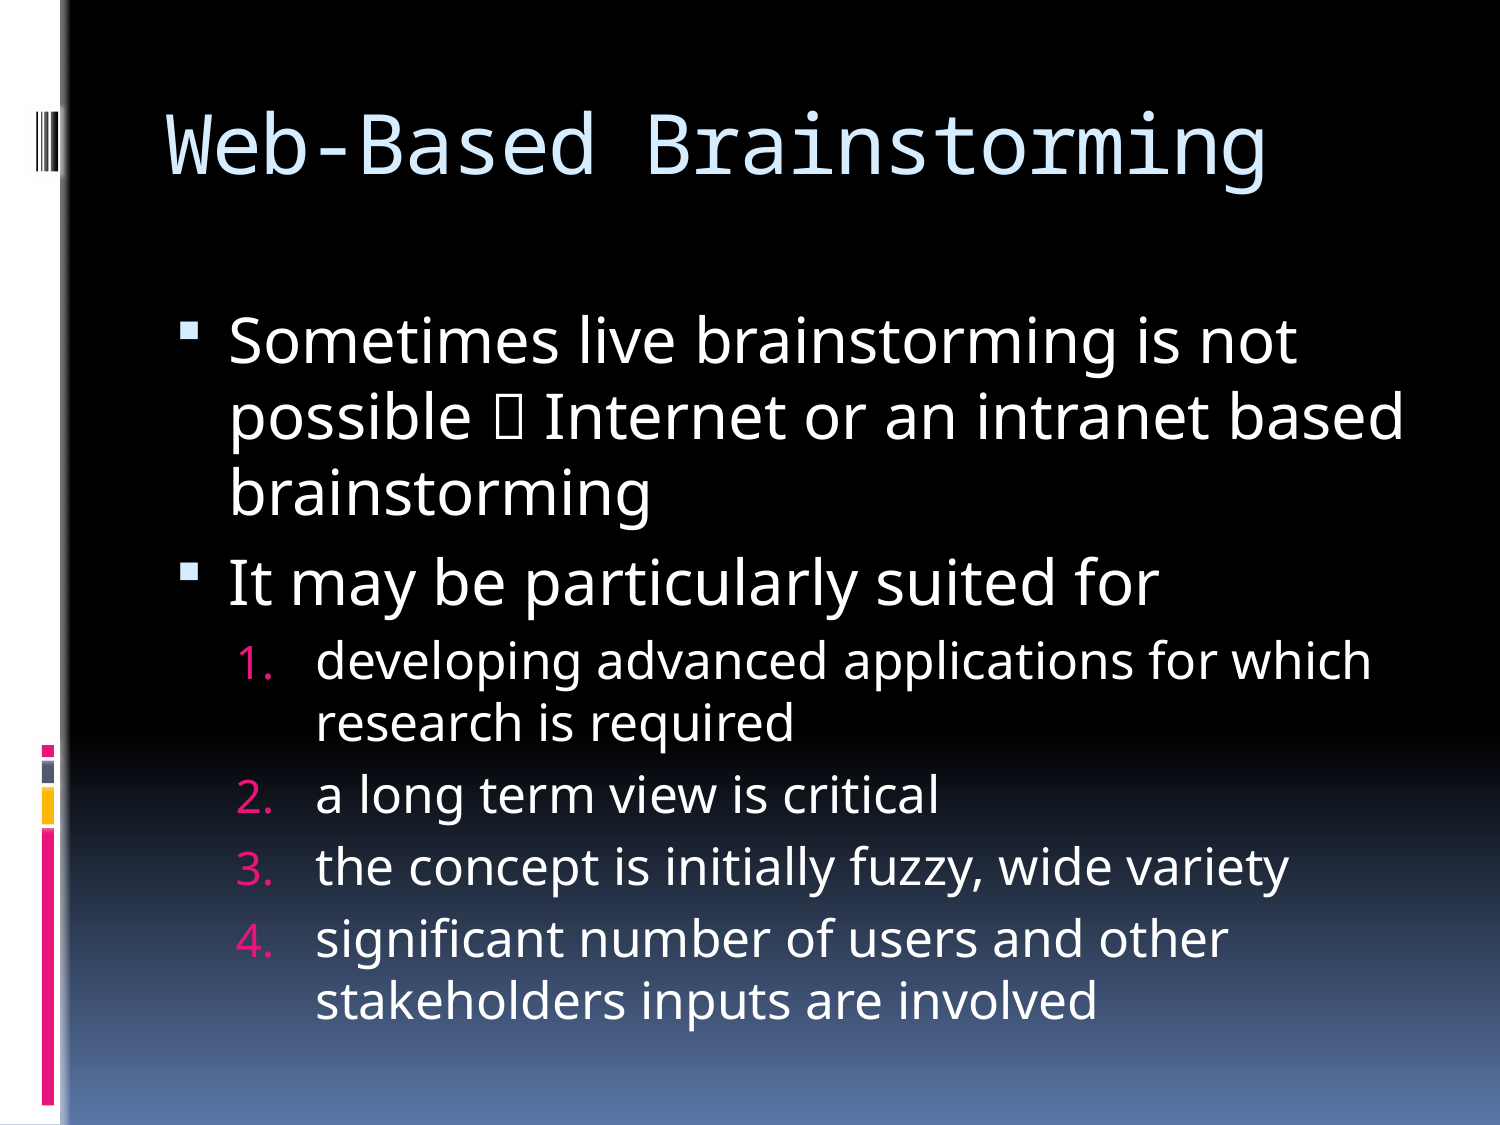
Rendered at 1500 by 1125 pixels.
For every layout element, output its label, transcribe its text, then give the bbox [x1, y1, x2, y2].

list Sometimes live brainstorming is not possible  Internet or an intranet based brainstorming It may be particularly suited for developing advanced applications for which research is required a long term view is critical the concept is initially fuzzy, wide variety significant number of users and other stakeholders inputs are involved [150, 292, 1425, 1043]
title Web-Based Brainstorming [150, 83, 1425, 234]
